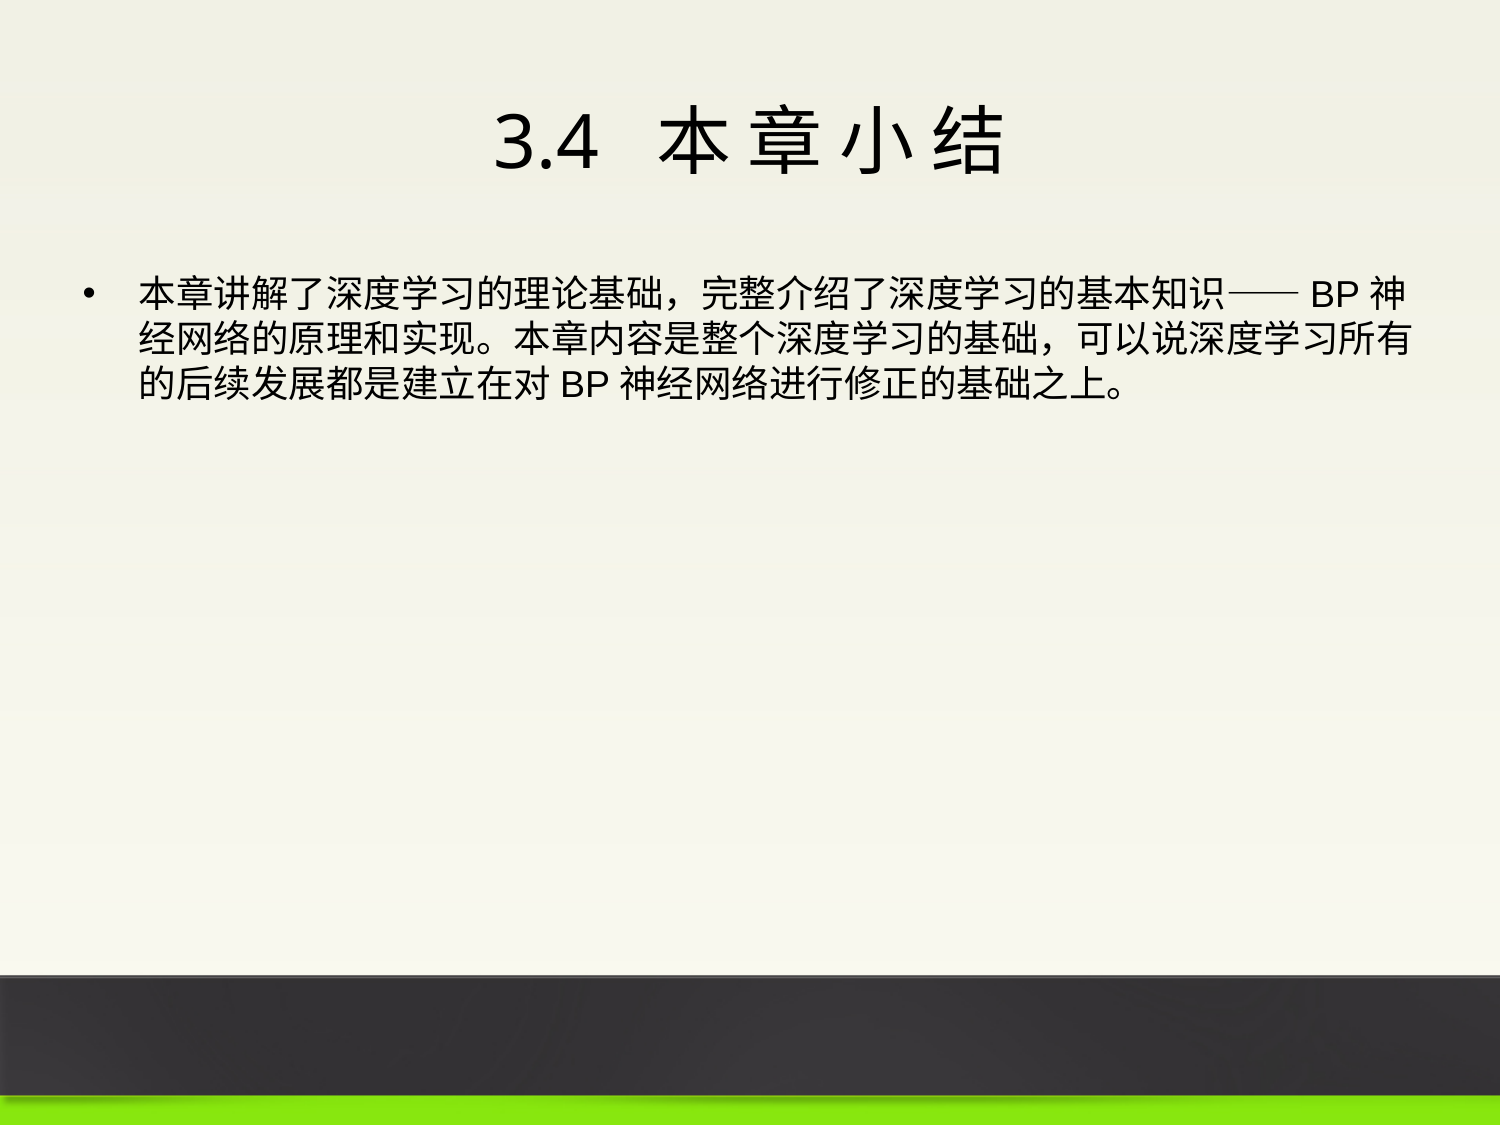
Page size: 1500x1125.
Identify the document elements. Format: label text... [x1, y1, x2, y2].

title 3.4 本 章 小 结 [74, 44, 1426, 234]
text_box [170, 392, 1288, 454]
list 本章讲解了深度学习的理论基础，完整介绍了深度学习的基本知识——BP神经网络的原理和实现。本章内容是整个深度学习的基础，可以说深度学习所有的后续发展都是建立在对BP神经网络进行修正的基础之上。 [74, 261, 1426, 1006]
picture [0, 0, 1500, 1125]
